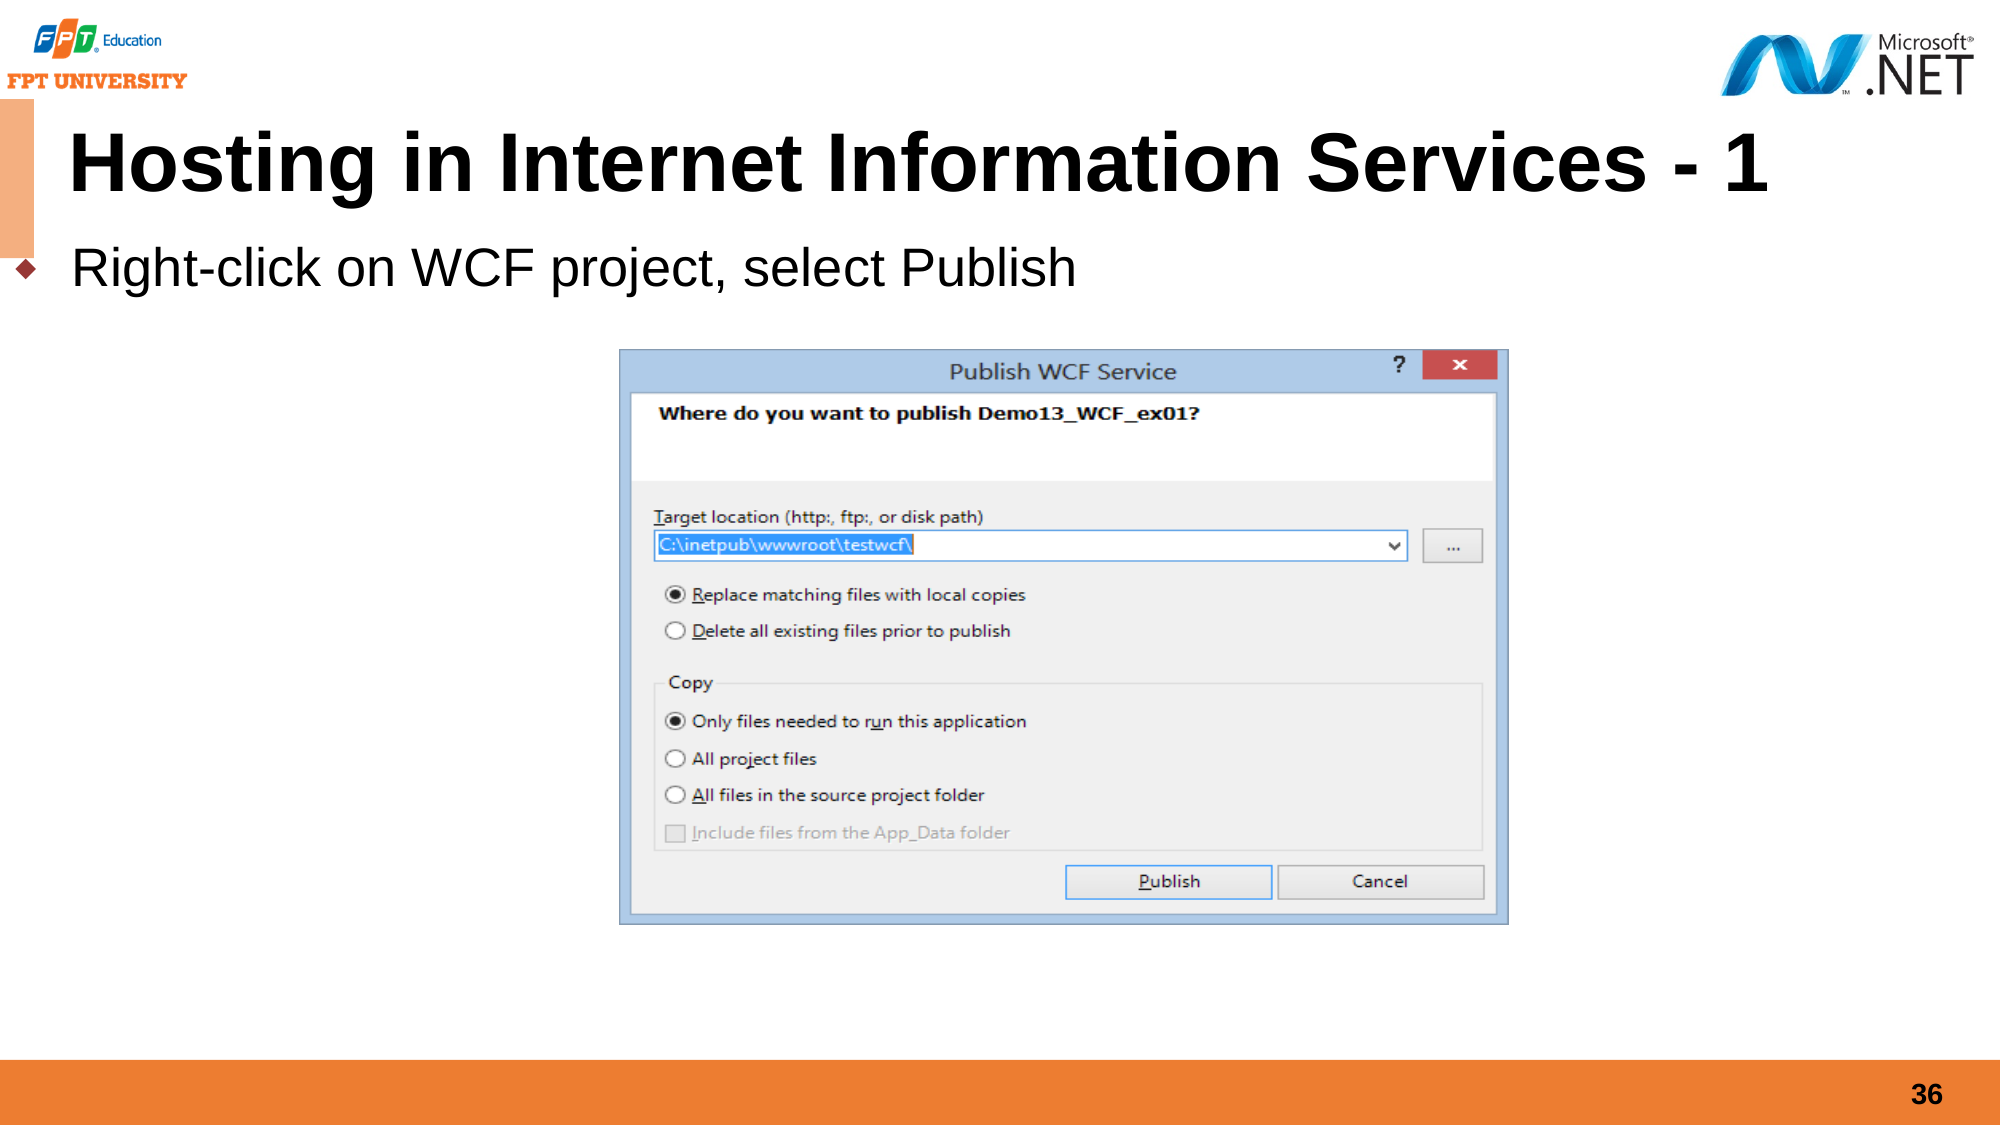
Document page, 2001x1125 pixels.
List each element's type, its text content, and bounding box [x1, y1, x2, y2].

slide_number 36 [1508, 1063, 1959, 1123]
picture [0, 4, 194, 99]
title Hosting in Internet Information Services - 1 [53, 111, 2000, 217]
picture [1685, 0, 2001, 129]
picture [619, 349, 1509, 926]
list Right-click on WCF project, select Publish [0, 217, 2000, 1057]
